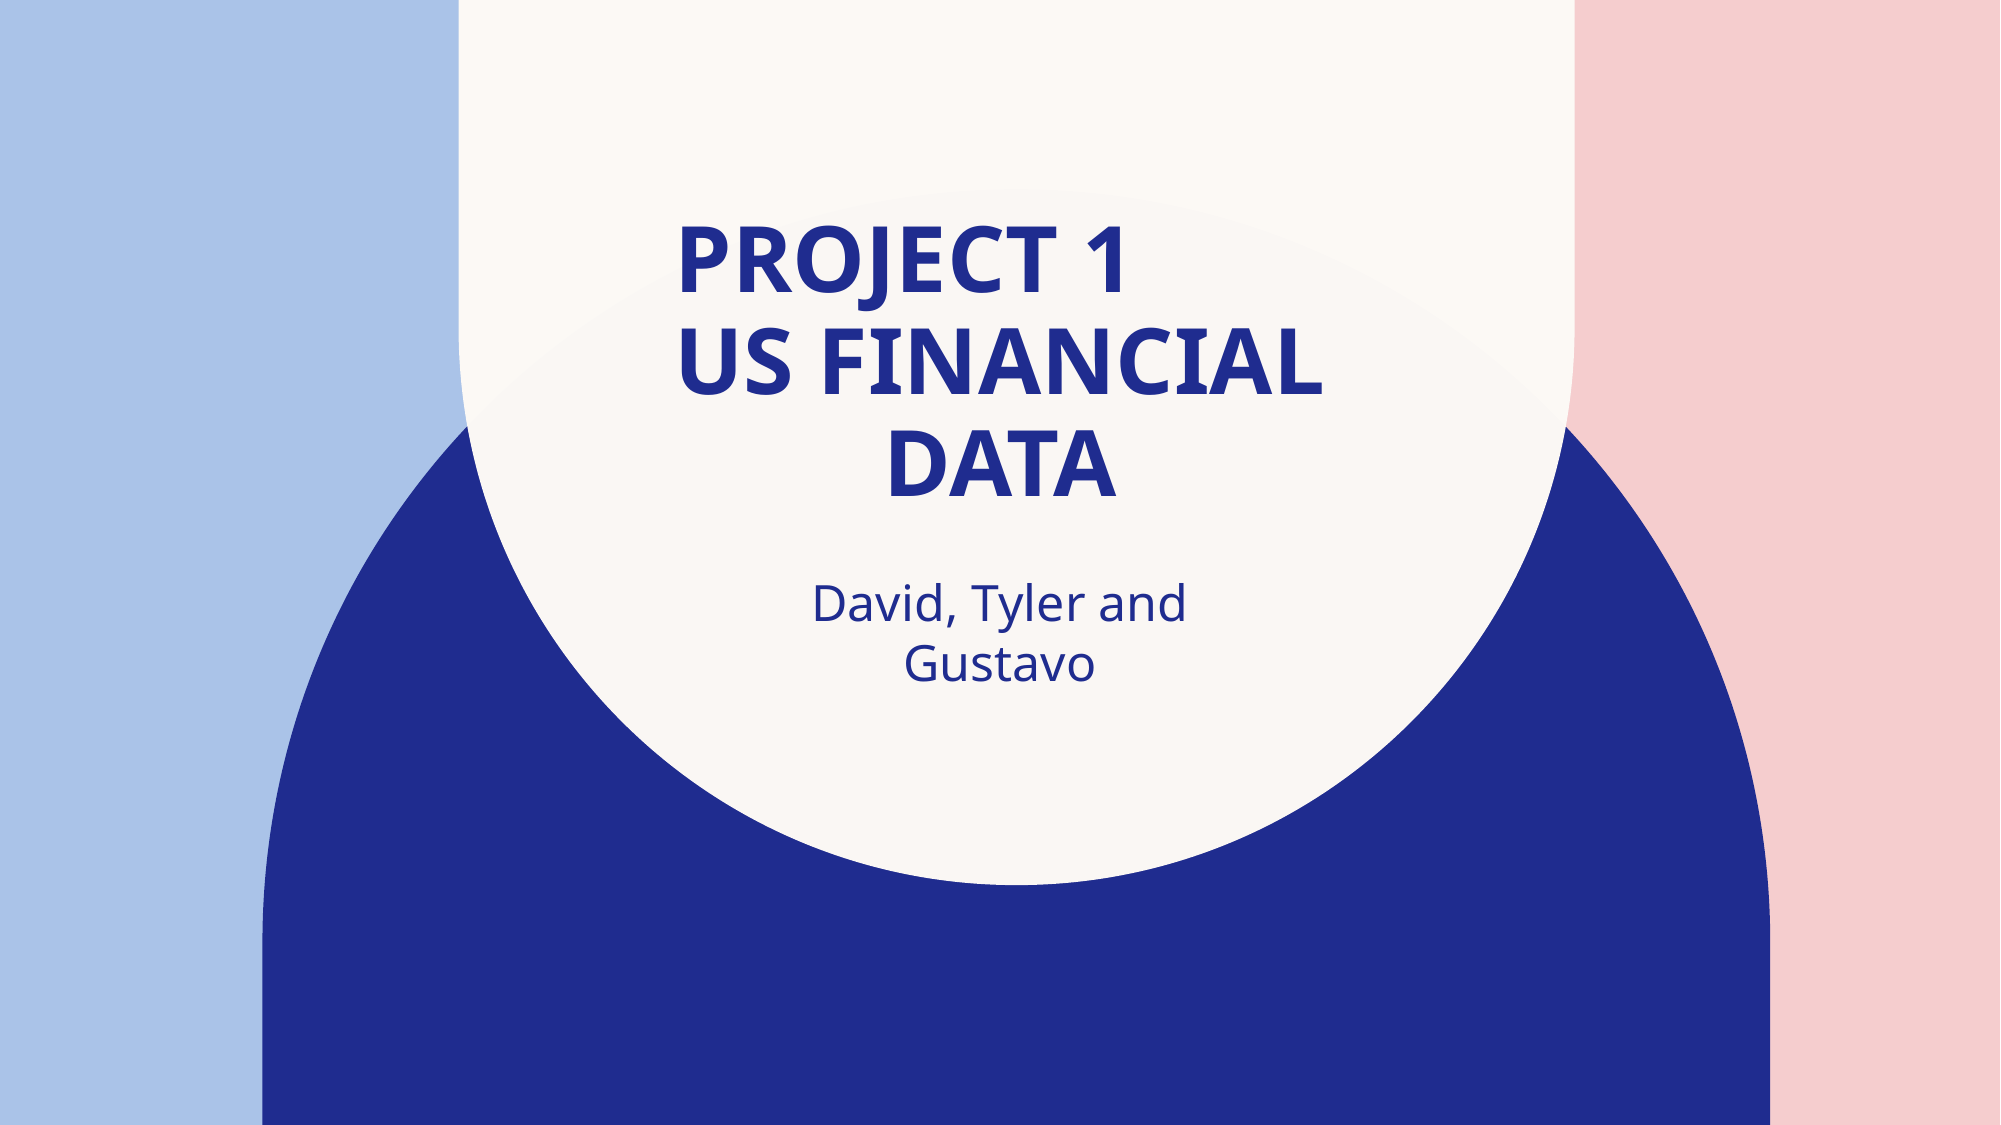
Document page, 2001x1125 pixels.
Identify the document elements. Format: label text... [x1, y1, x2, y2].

title Project 1 US FINANCIAL DATA [609, 209, 1391, 527]
subtitle David, Tyler and Gustavo [713, 571, 1287, 716]
